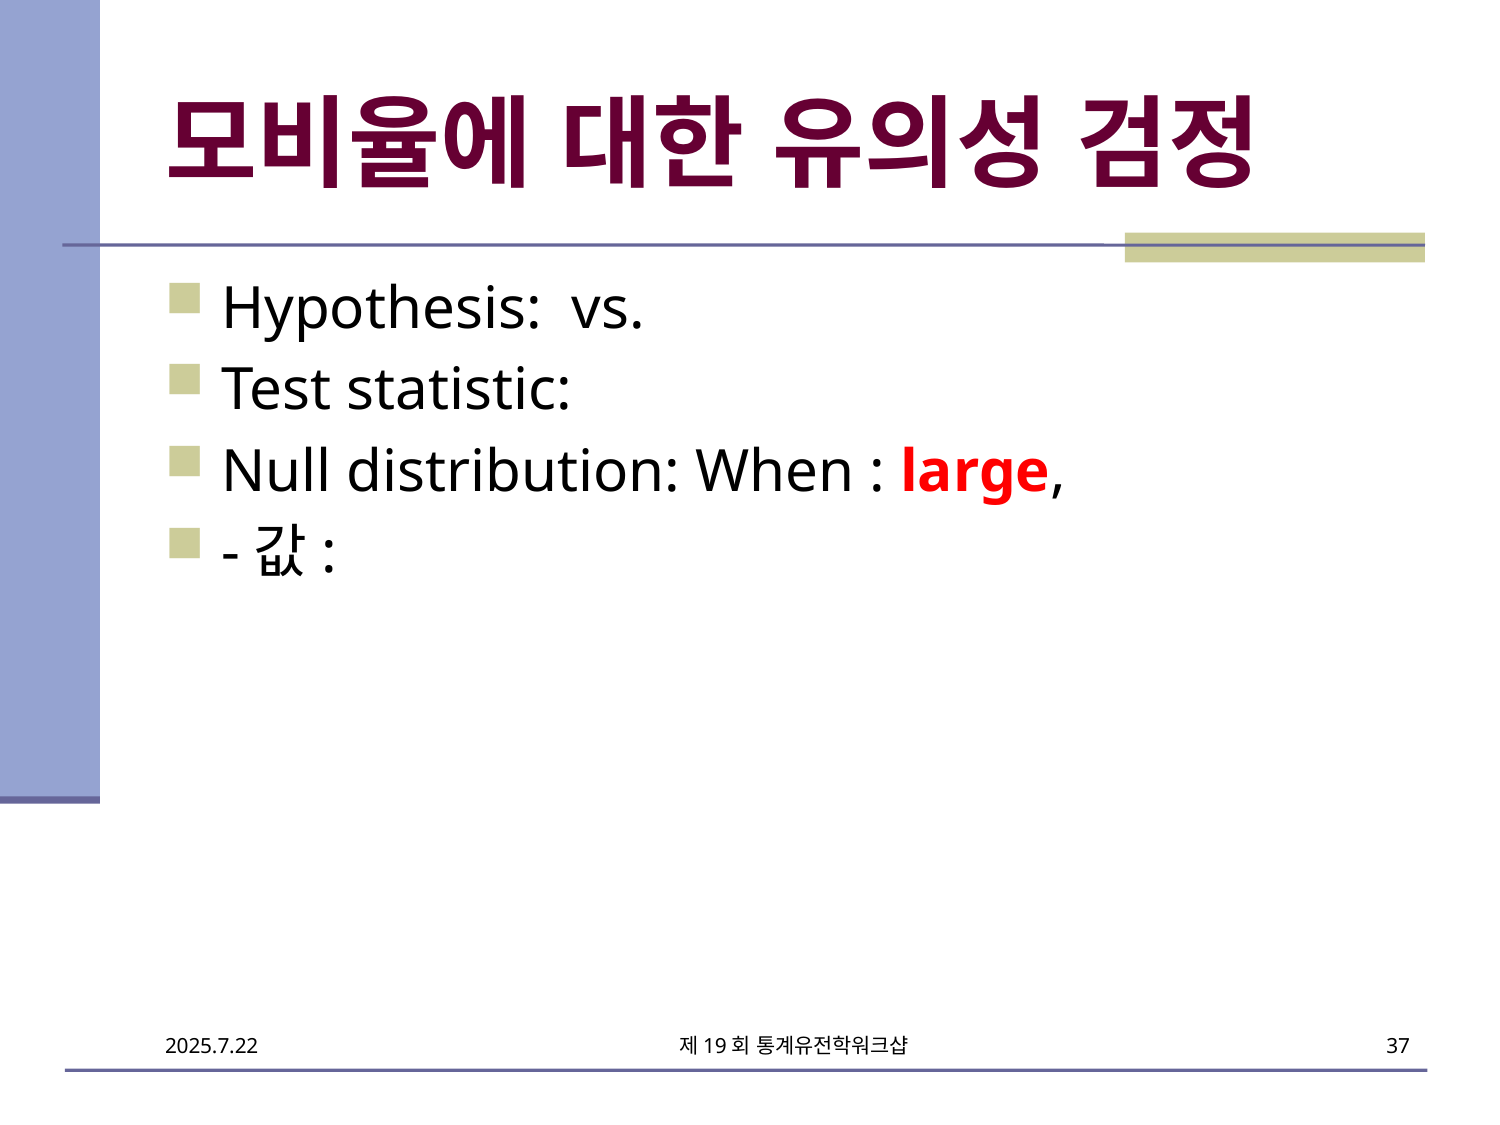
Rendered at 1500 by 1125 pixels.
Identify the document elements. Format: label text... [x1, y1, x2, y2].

footer 제19회 통계유전학워크샵 [549, 1024, 1038, 1101]
slide_number 37 [1112, 1024, 1426, 1101]
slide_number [149, 1025, 476, 1101]
title 모비율에 대한 유의성 검정 [150, 45, 1425, 234]
